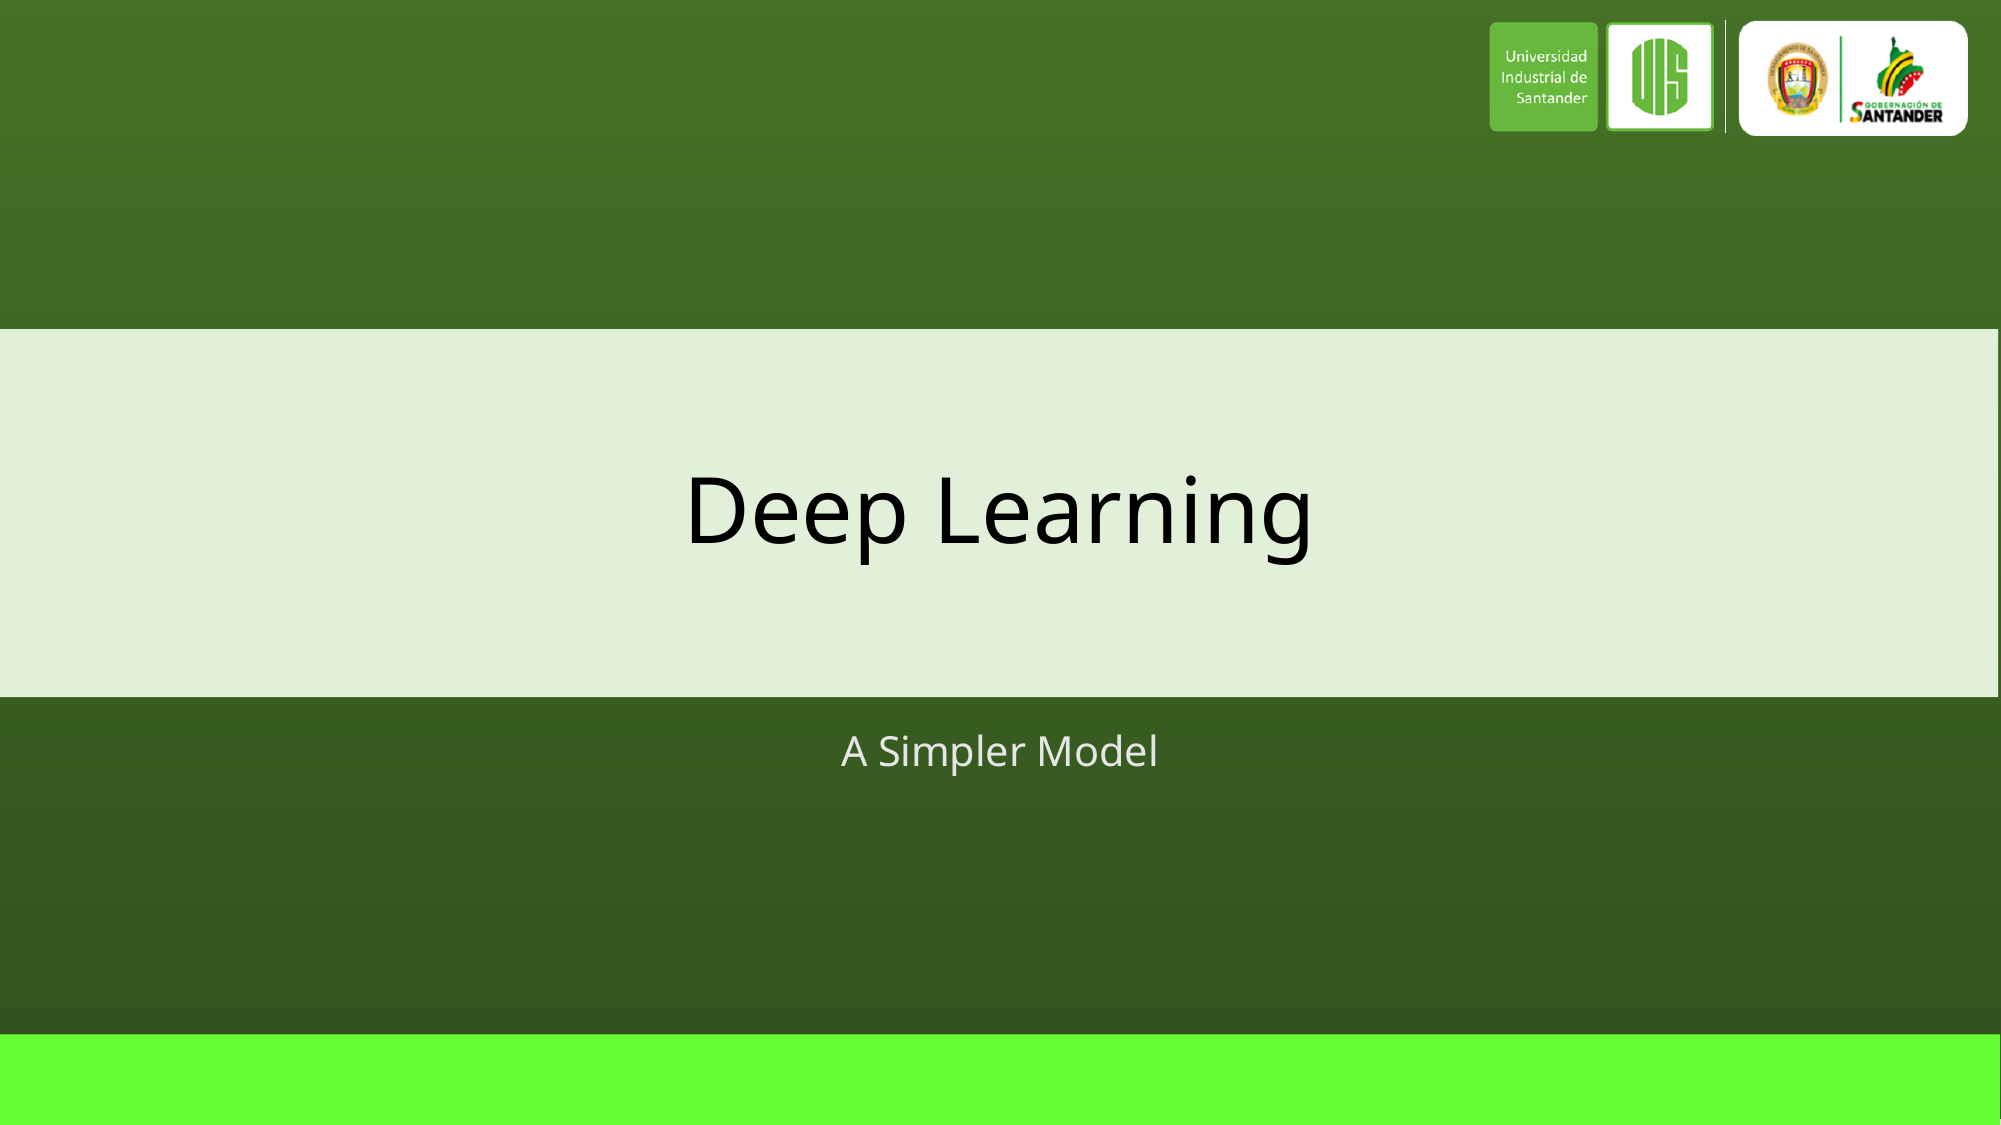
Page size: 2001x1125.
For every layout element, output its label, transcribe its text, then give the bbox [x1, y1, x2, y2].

picture [1488, 20, 1715, 132]
title Deep Learning [249, 355, 1750, 672]
list A Simpler Model [249, 723, 1750, 784]
picture [1736, 19, 1969, 137]
